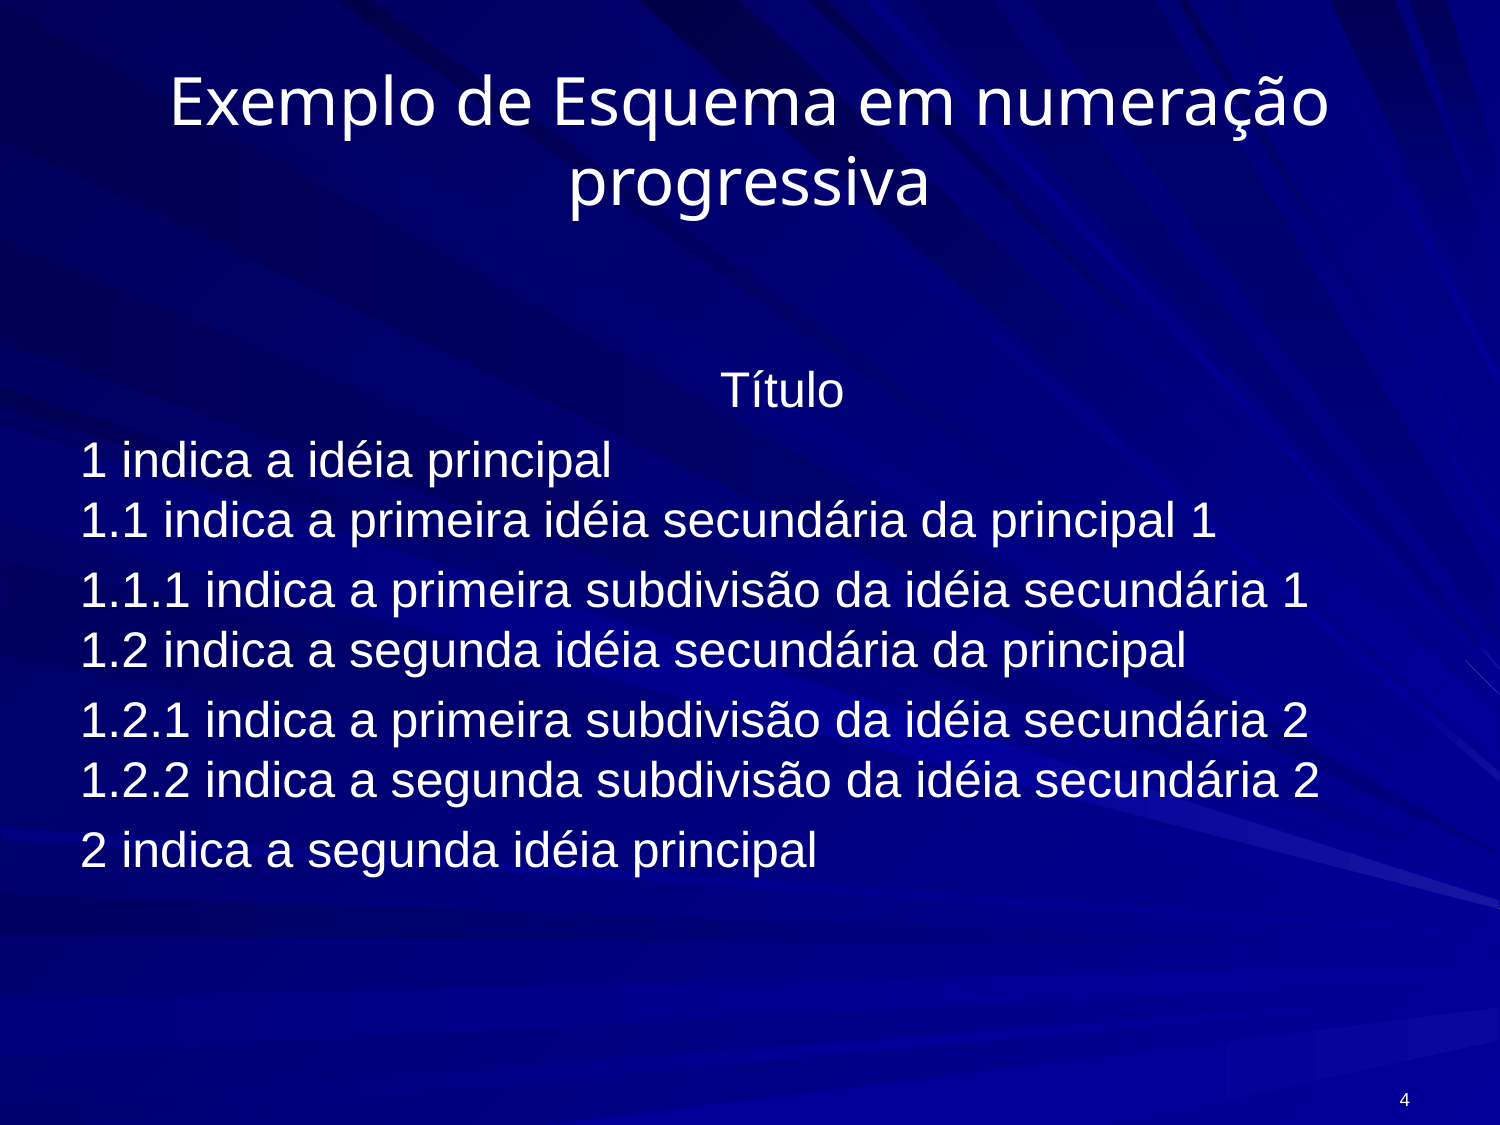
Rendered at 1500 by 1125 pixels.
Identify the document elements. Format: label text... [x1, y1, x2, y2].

title Exemplo de Esquema em numeração progressiva [0, 45, 1500, 232]
list Título 1 indica a idéia principal 1.1 indica a primeira idéia secundária da principal 1 1.1.1 indica a primeira subdivisão da idéia secundária 1 1.2 indica a segunda idéia secundária da principal 1.2.1 indica a primeira subdivisão da idéia secundária 2 1.2.2 indica a segunda subdivisão da idéia secundária 2 2 indica a segunda idéia principal [64, 349, 1500, 1006]
slide_number 4 [1074, 1070, 1426, 1118]
